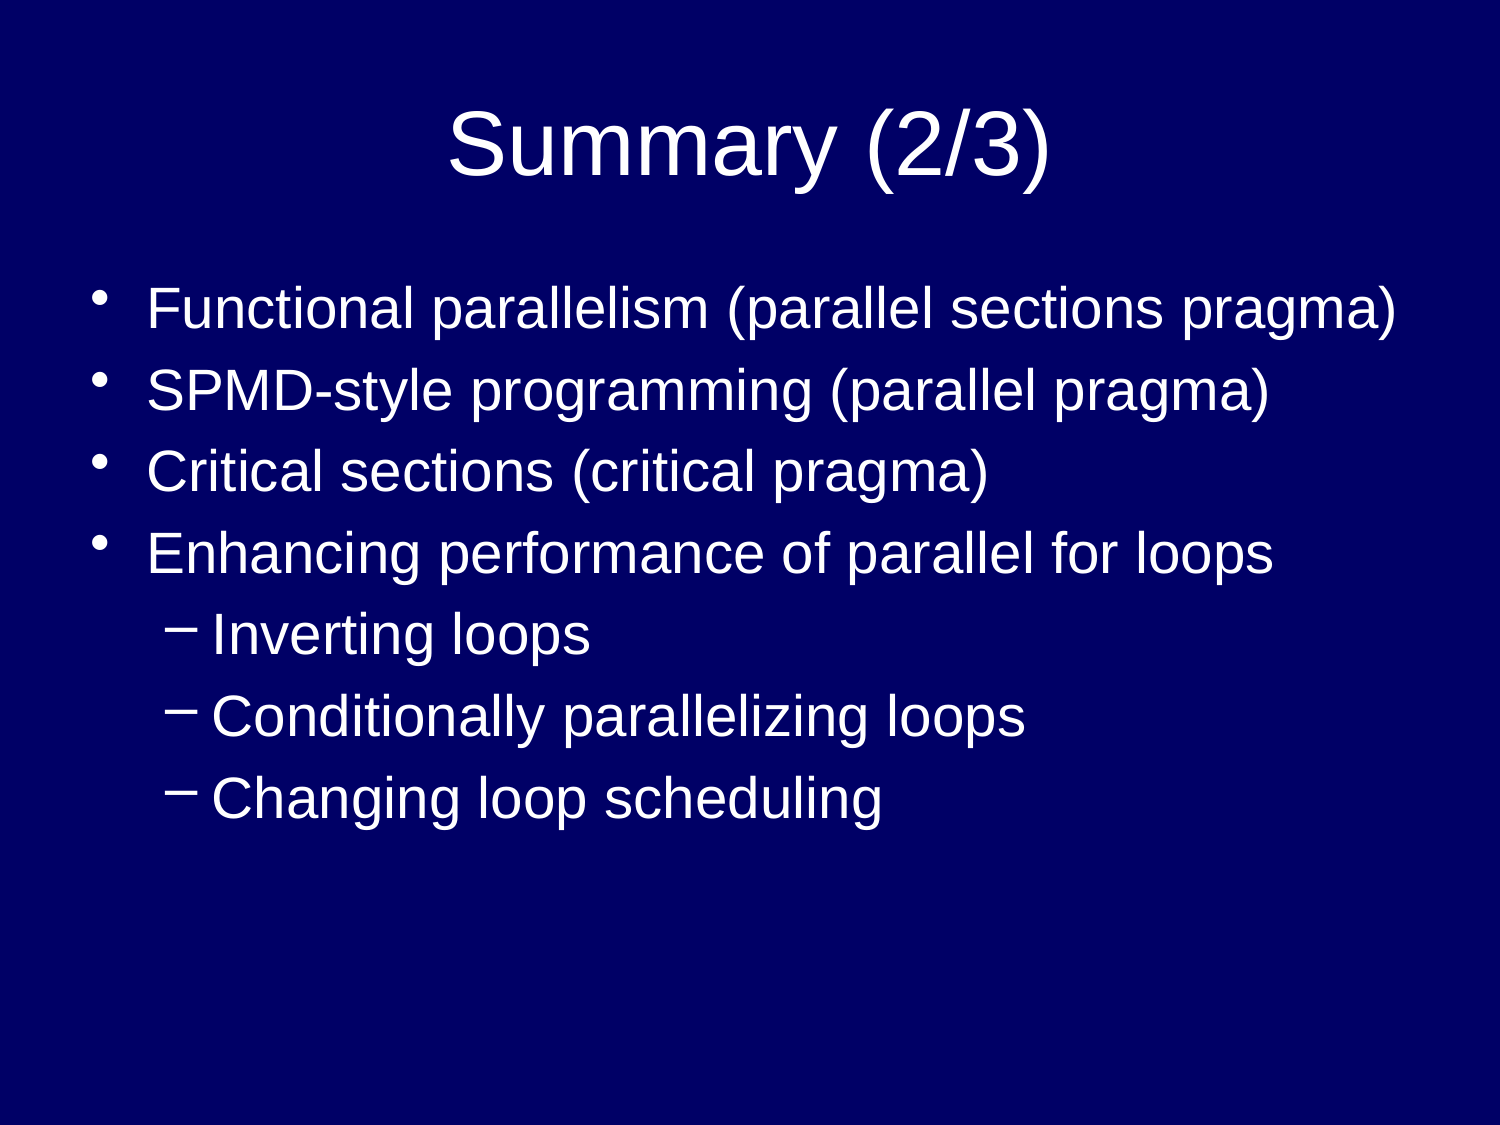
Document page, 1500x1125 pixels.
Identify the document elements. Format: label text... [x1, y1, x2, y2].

list Functional parallelism (parallel sections pragma) SPMD-style programming (parallel pragma) Critical sections (critical pragma) Enhancing performance of parallel for loops Inverting loops Conditionally parallelizing loops Changing loop scheduling [74, 262, 1426, 1006]
title Summary (2/3) [74, 44, 1426, 233]
